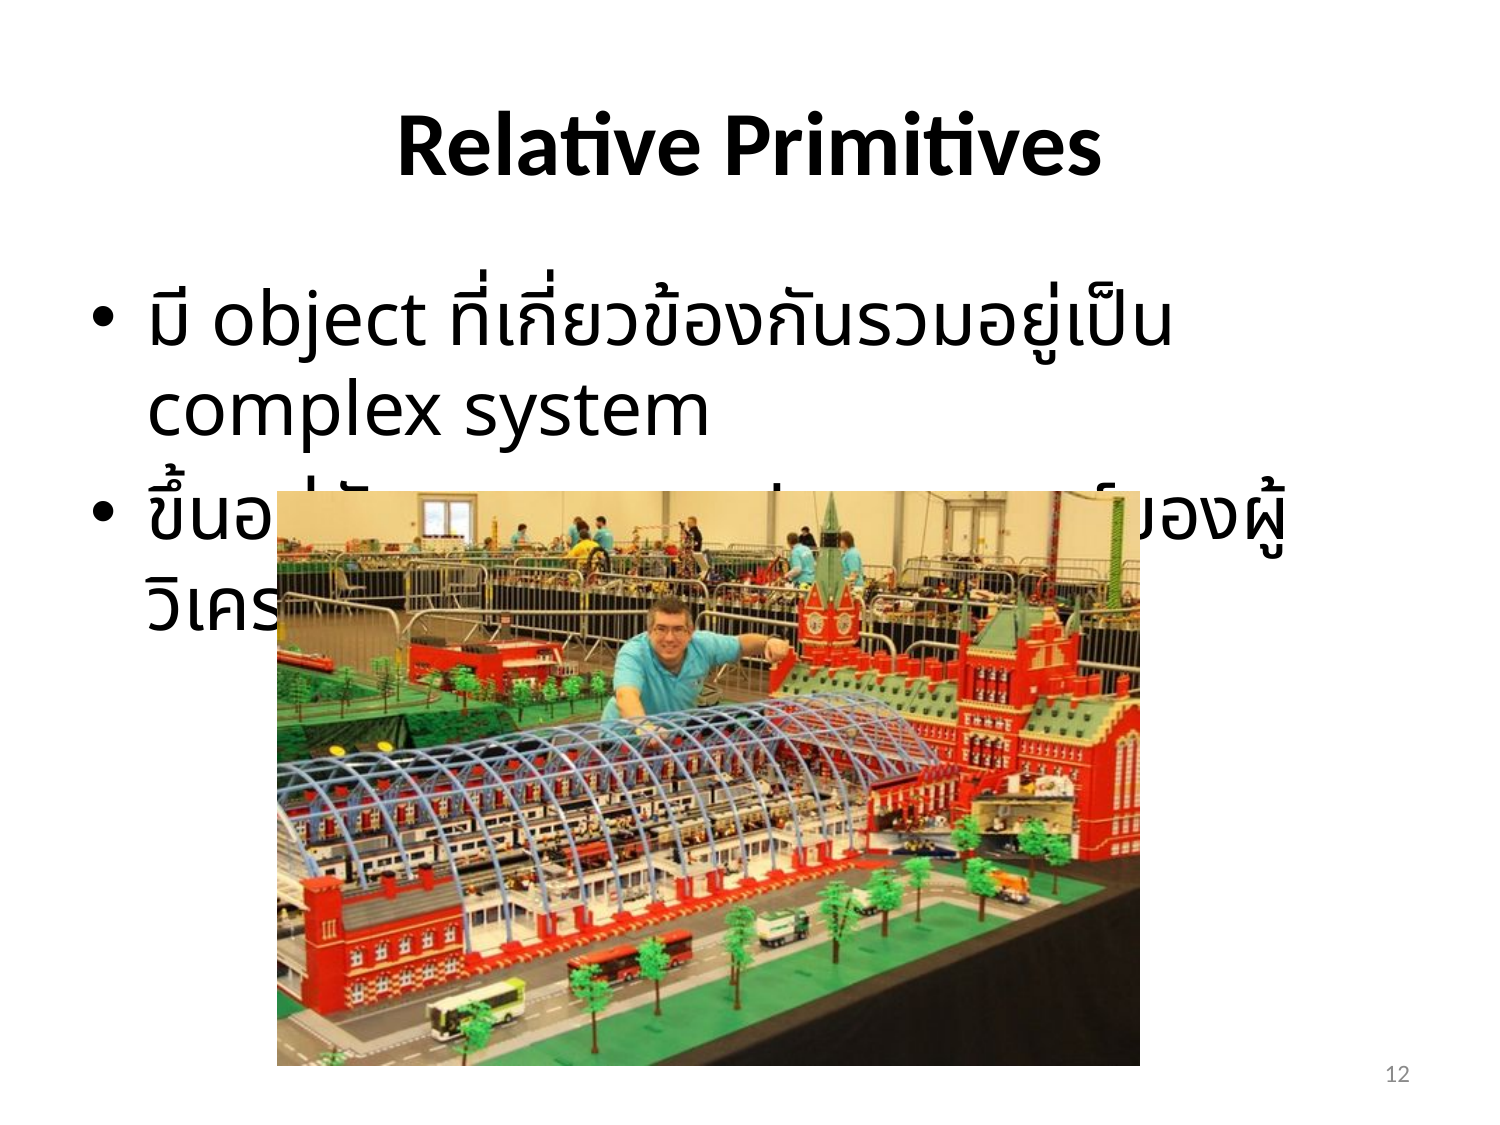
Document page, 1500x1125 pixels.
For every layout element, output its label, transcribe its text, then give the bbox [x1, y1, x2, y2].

picture [277, 491, 1140, 1066]
list มี object ที่เกี่ยวข้องกันรวมอยู่เป็น complex system ขึ้นอยู่กับมุมมองและประสบการณ์ของผู้วิเคราะห์ระบบ [75, 262, 1425, 1005]
title Relative Primitives [75, 45, 1425, 233]
slide_number 12 [1074, 1042, 1425, 1103]
